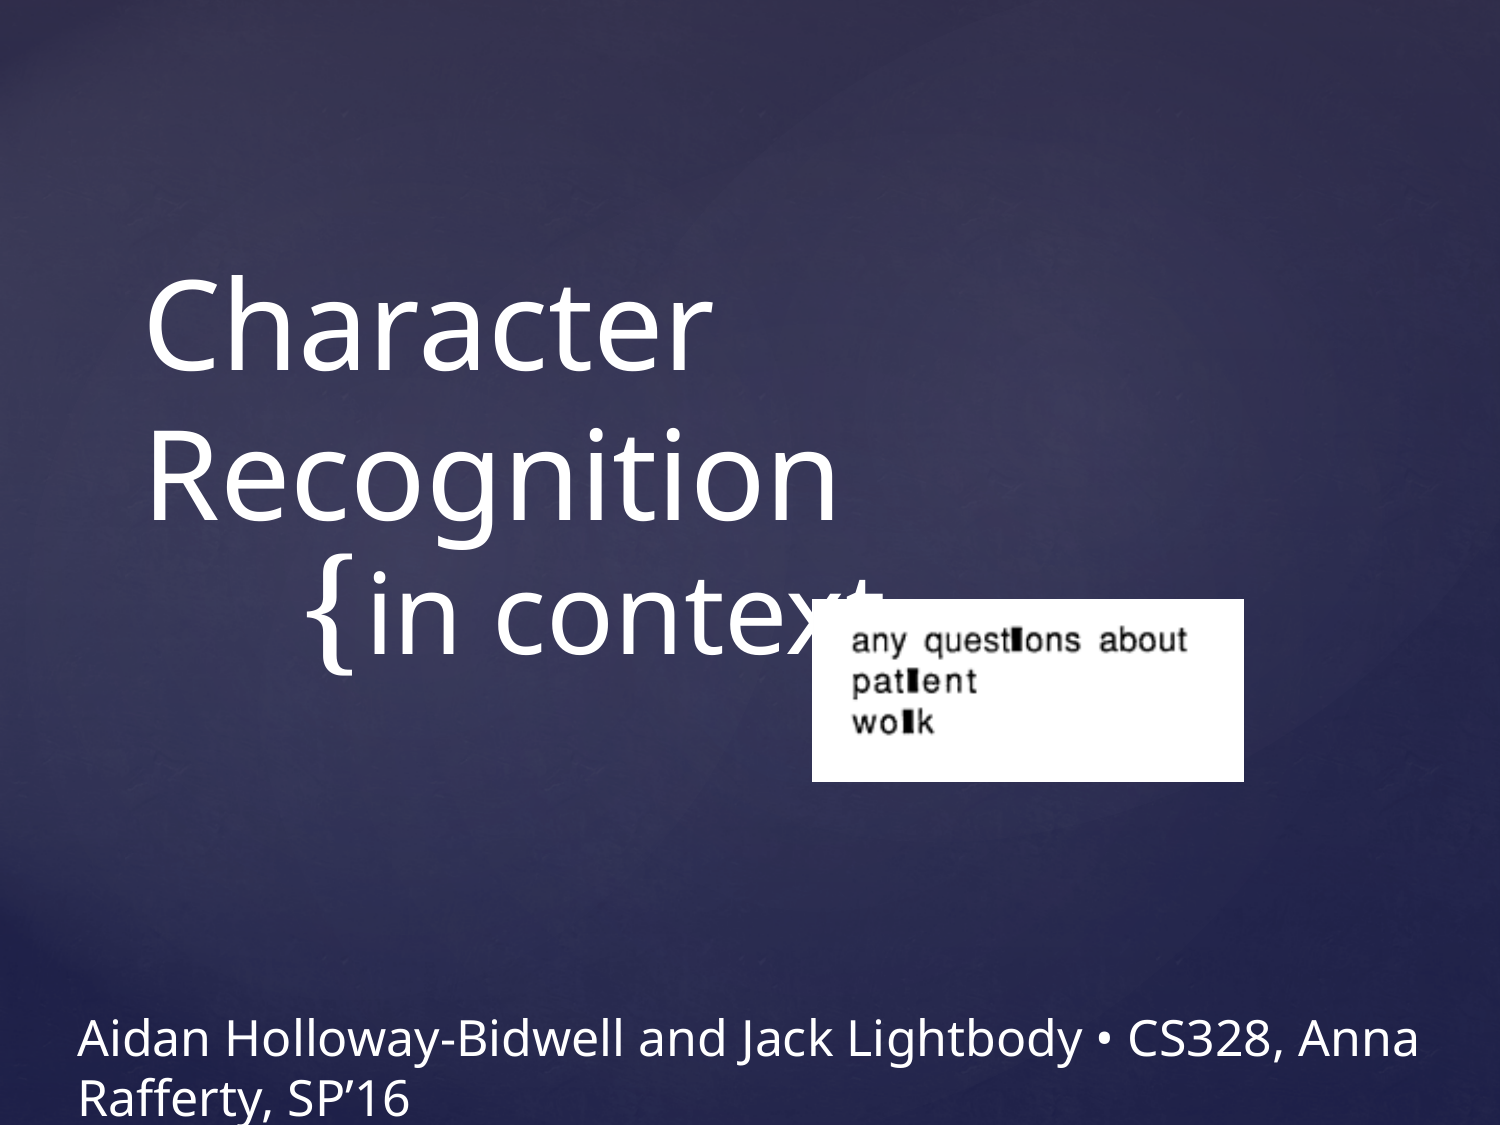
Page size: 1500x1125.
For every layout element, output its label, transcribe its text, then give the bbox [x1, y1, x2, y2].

text_box Aidan Holloway-Bidwell and Jack Lightbody • CS328, Anna Rafferty, SP’16 [62, 999, 1438, 1125]
picture [811, 599, 1245, 782]
subtitle in context [350, 553, 1363, 667]
title Character Recognition [127, 200, 1365, 554]
